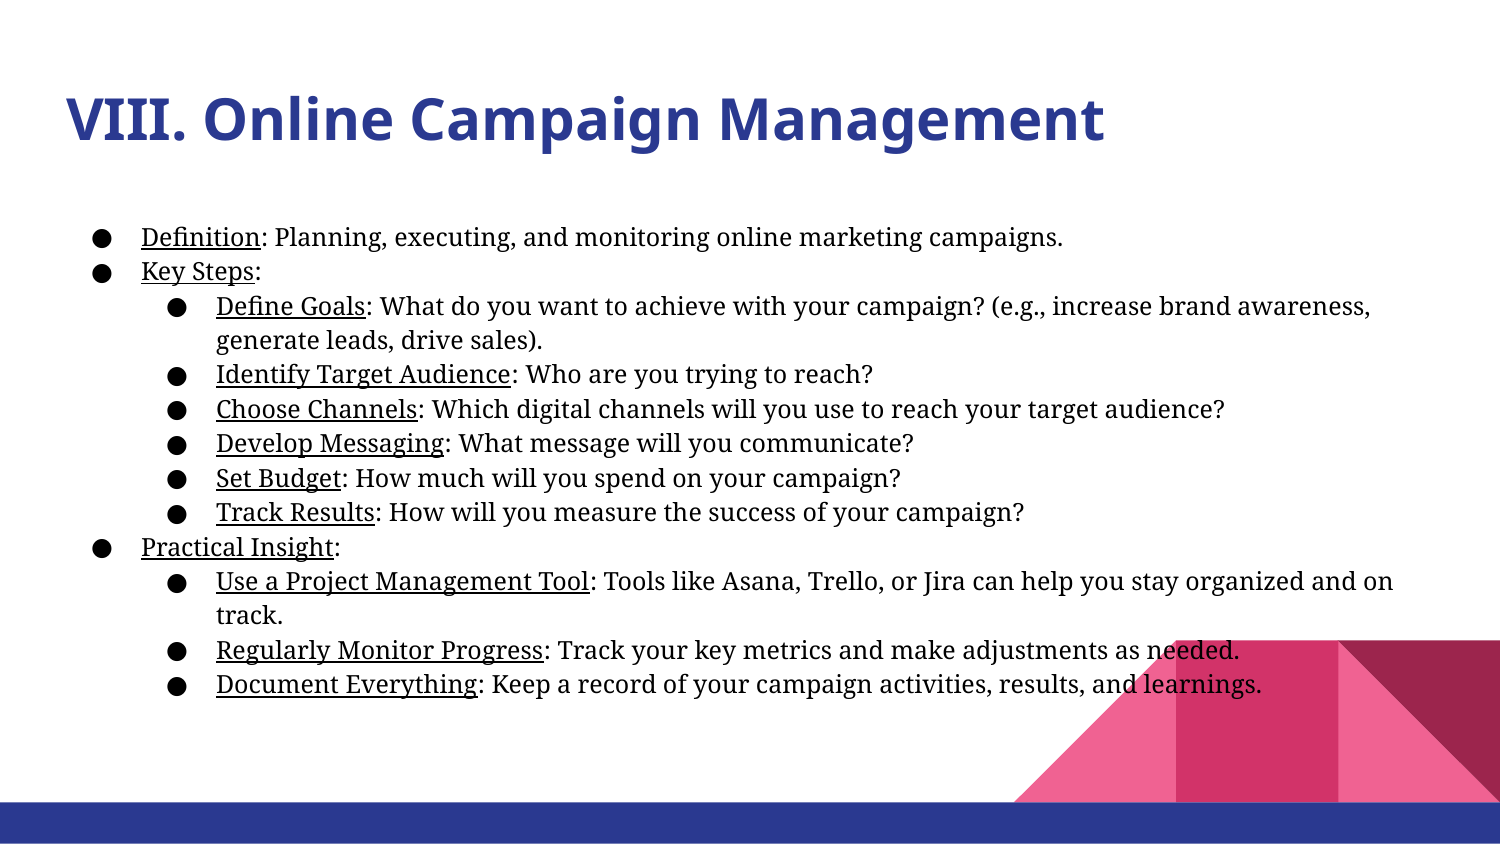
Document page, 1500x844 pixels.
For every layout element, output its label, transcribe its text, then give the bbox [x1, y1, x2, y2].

list Definition: Planning, executing, and monitoring online marketing campaigns. Key Steps: Define Goals: What do you want to achieve with your campaign? (e.g., increase brand awareness, generate leads, drive sales). Identify Target Audience: Who are you trying to reach? Choose Channels: Which digital channels will you use to reach your target audience? Develop Messaging: What message will you communicate? Set Budget: How much will you spend on your campaign? Track Results: How will you measure the success of your campaign? Practical Insight: Use a Project Management Tool: Tools like Asana, Trello, or Jira can help you stay organized and on track. Regularly Monitor Progress: Track your key metrics and make adjustments as needed. Document Everything: Keep a record of your campaign activities, results, and learnings. [51, 201, 1449, 750]
title VIII. Online Campaign Management [51, 67, 1449, 167]
